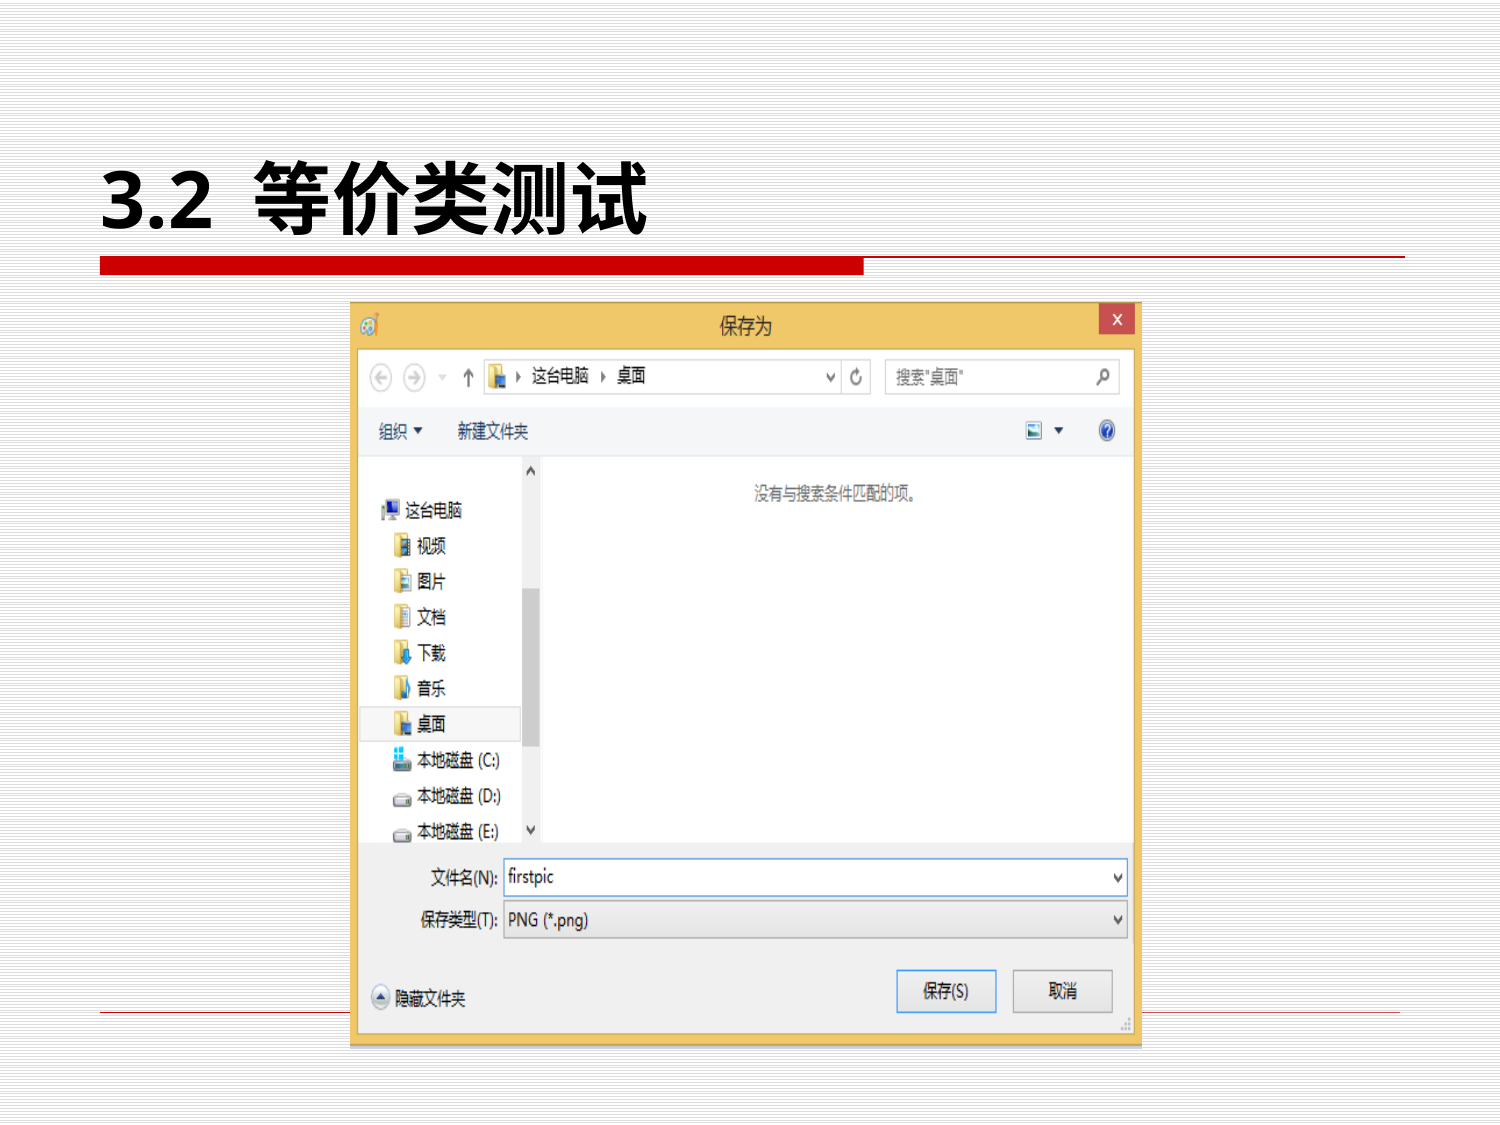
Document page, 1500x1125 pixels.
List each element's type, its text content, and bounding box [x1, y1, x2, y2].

title 3.2 等价类测试 [100, 149, 1117, 252]
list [350, 302, 1142, 1049]
